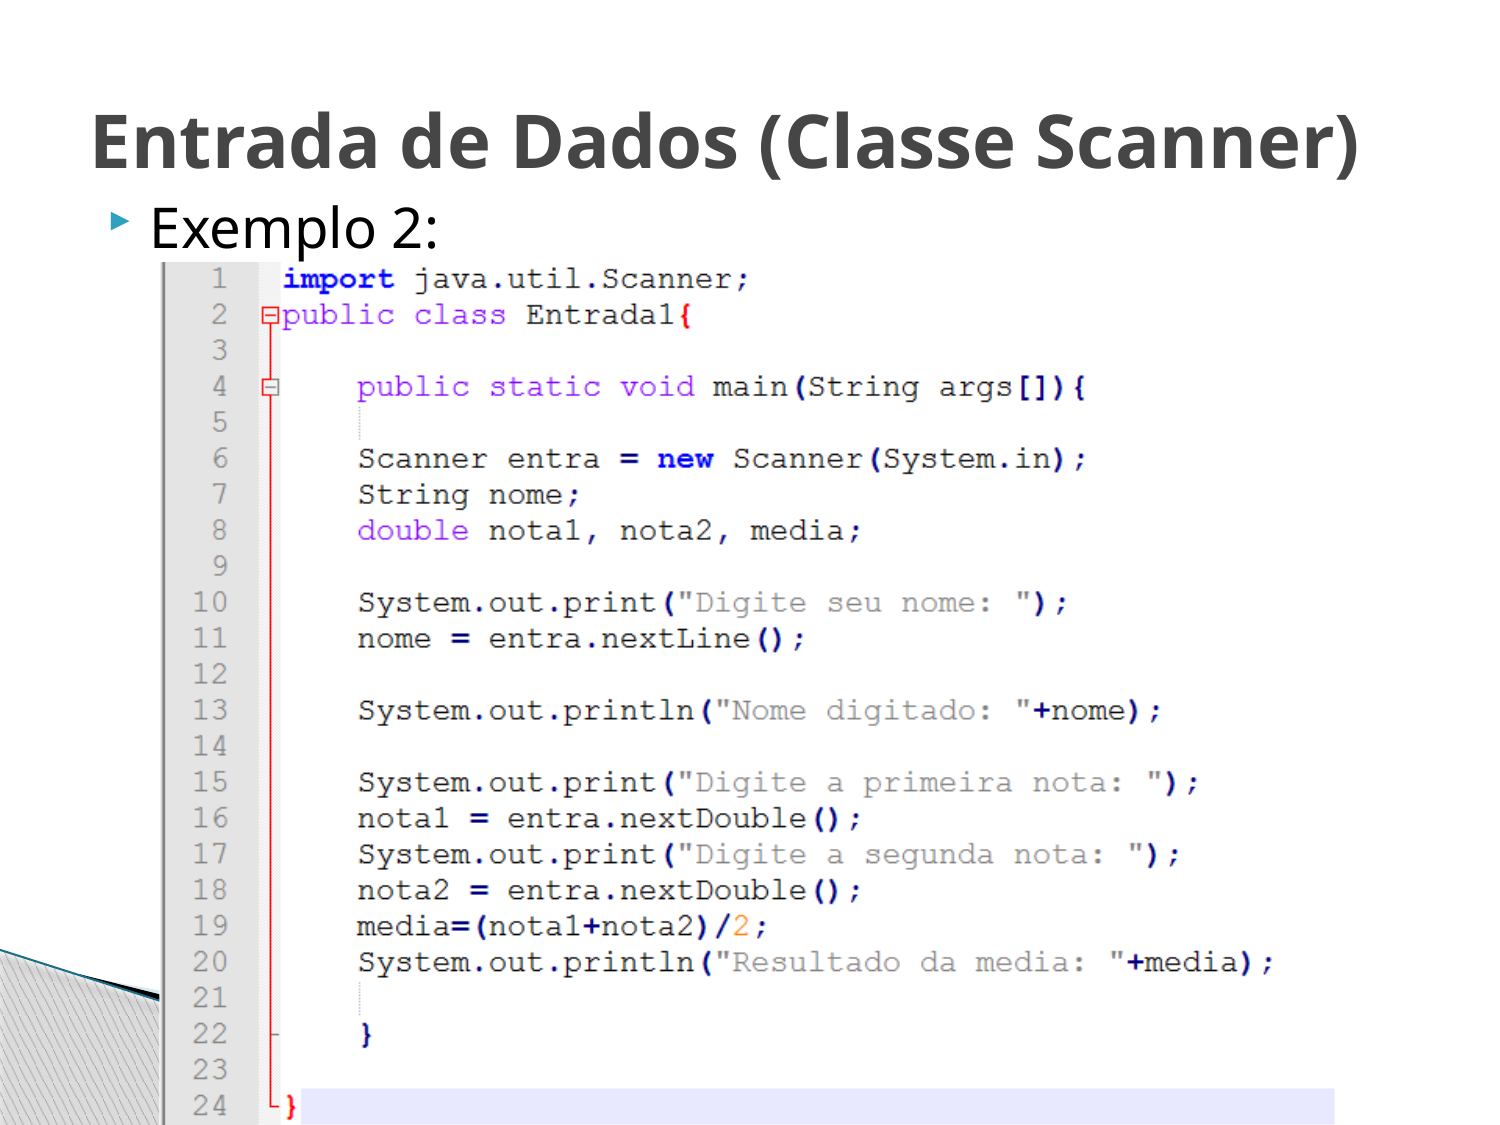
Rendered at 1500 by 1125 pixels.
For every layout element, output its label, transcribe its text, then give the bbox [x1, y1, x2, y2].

title Entrada de Dados (Classe Scanner) [75, 45, 1425, 233]
picture [159, 262, 1335, 1125]
list Exemplo 2: [75, 233, 1425, 927]
